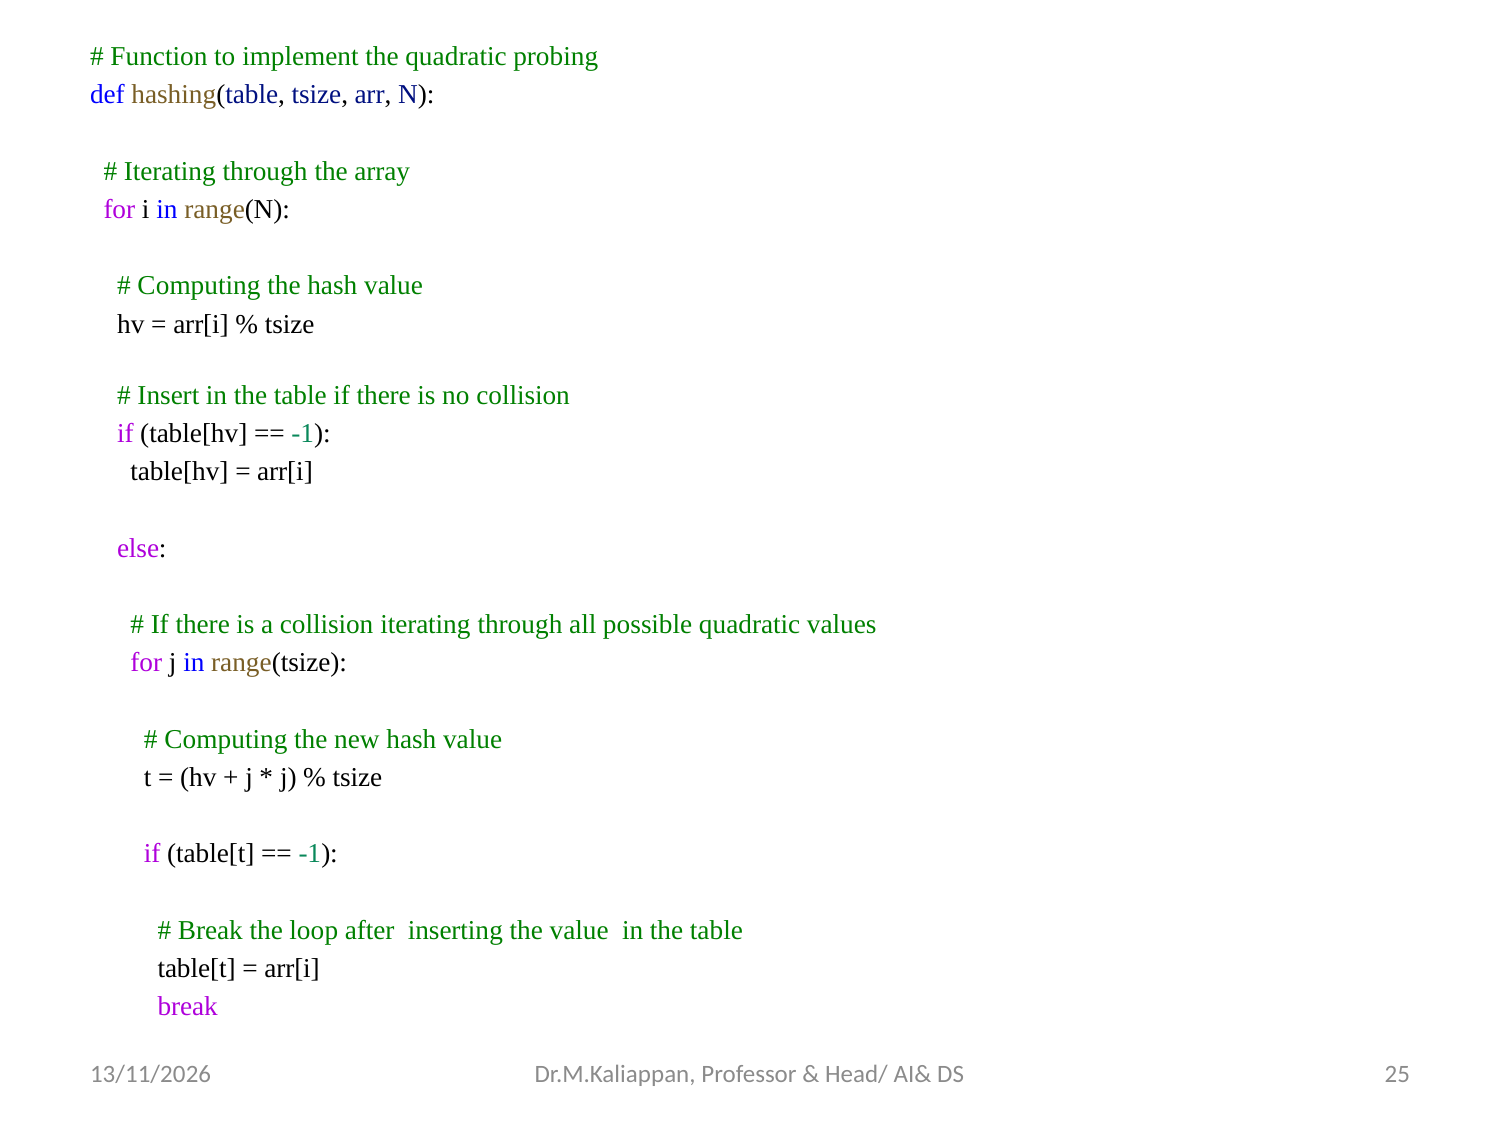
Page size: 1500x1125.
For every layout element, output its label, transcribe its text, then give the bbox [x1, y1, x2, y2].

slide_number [75, 1042, 425, 1103]
footer Dr.M.Kaliappan, Professor & Head/ AI& DS [512, 1042, 988, 1103]
slide_number 25 [1074, 1042, 1425, 1103]
list # Function to implement the quadratic probing def hashing(table, tsize, arr, N): # Iterating through the array for i in range(N): # Computing the hash value hv = arr[i] % tsize # Insert in the table if there is no collision if (table[hv] == -1): table[hv] = arr[i] else: # If there is a collision iterating through all possible quadratic values for j in range(tsize): # Computing the new hash value t = (hv + j * j) % tsize if (table[t] == -1): # Break the loop after inserting the value in the table table[t] = arr[i] break [75, 30, 1425, 1047]
